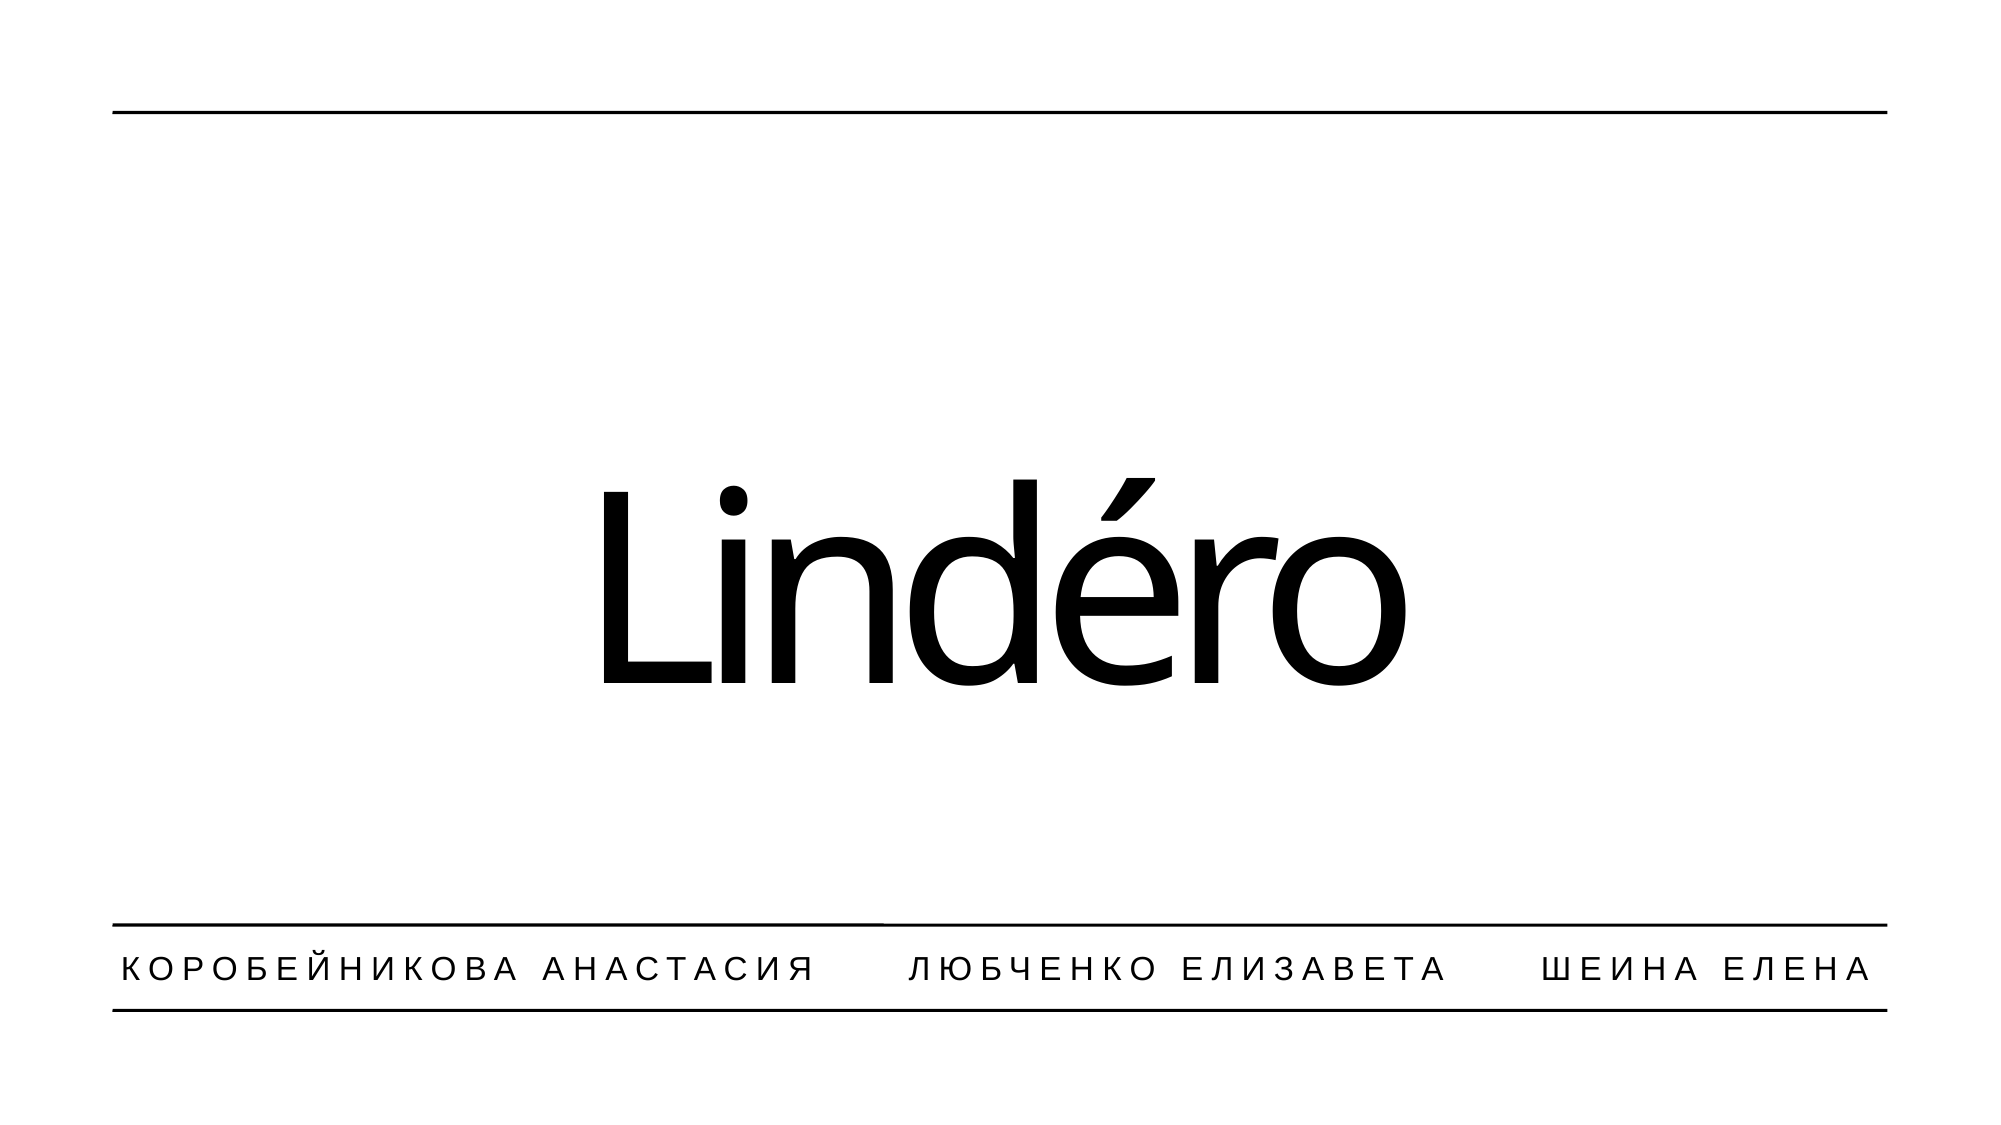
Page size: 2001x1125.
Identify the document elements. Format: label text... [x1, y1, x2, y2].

text_box КОРОБЕЙНИКОВА АНАСТАСИЯ ЛЮБЧЕНКО ЕЛИЗАВЕТА ШЕИНА ЕЛЕНА [120, 947, 1880, 987]
text_box Lindéro [251, 362, 1749, 738]
